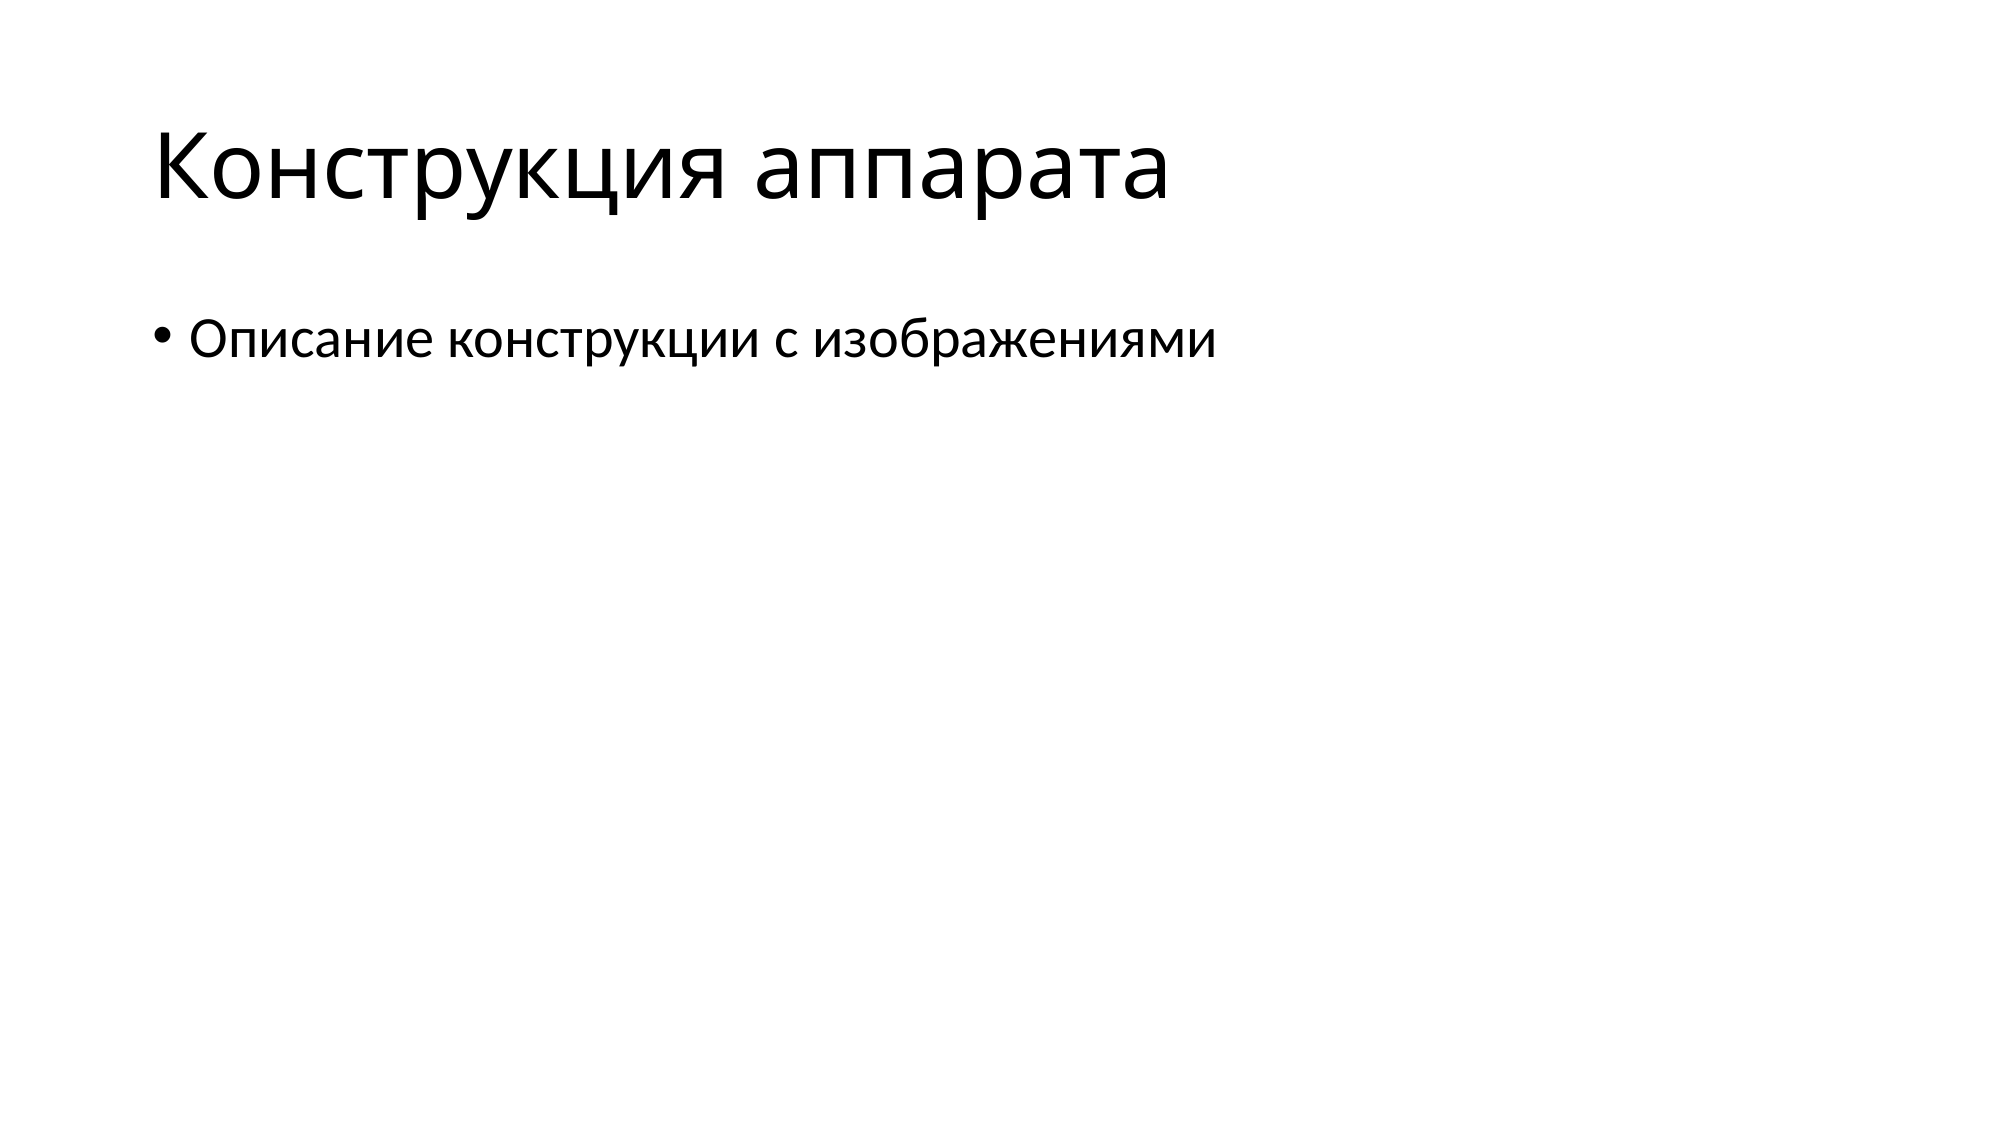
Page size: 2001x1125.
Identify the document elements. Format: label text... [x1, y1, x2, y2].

title Конструкция аппарата [137, 59, 1863, 278]
list Описание конструкции с изображениями [137, 299, 1863, 1014]
